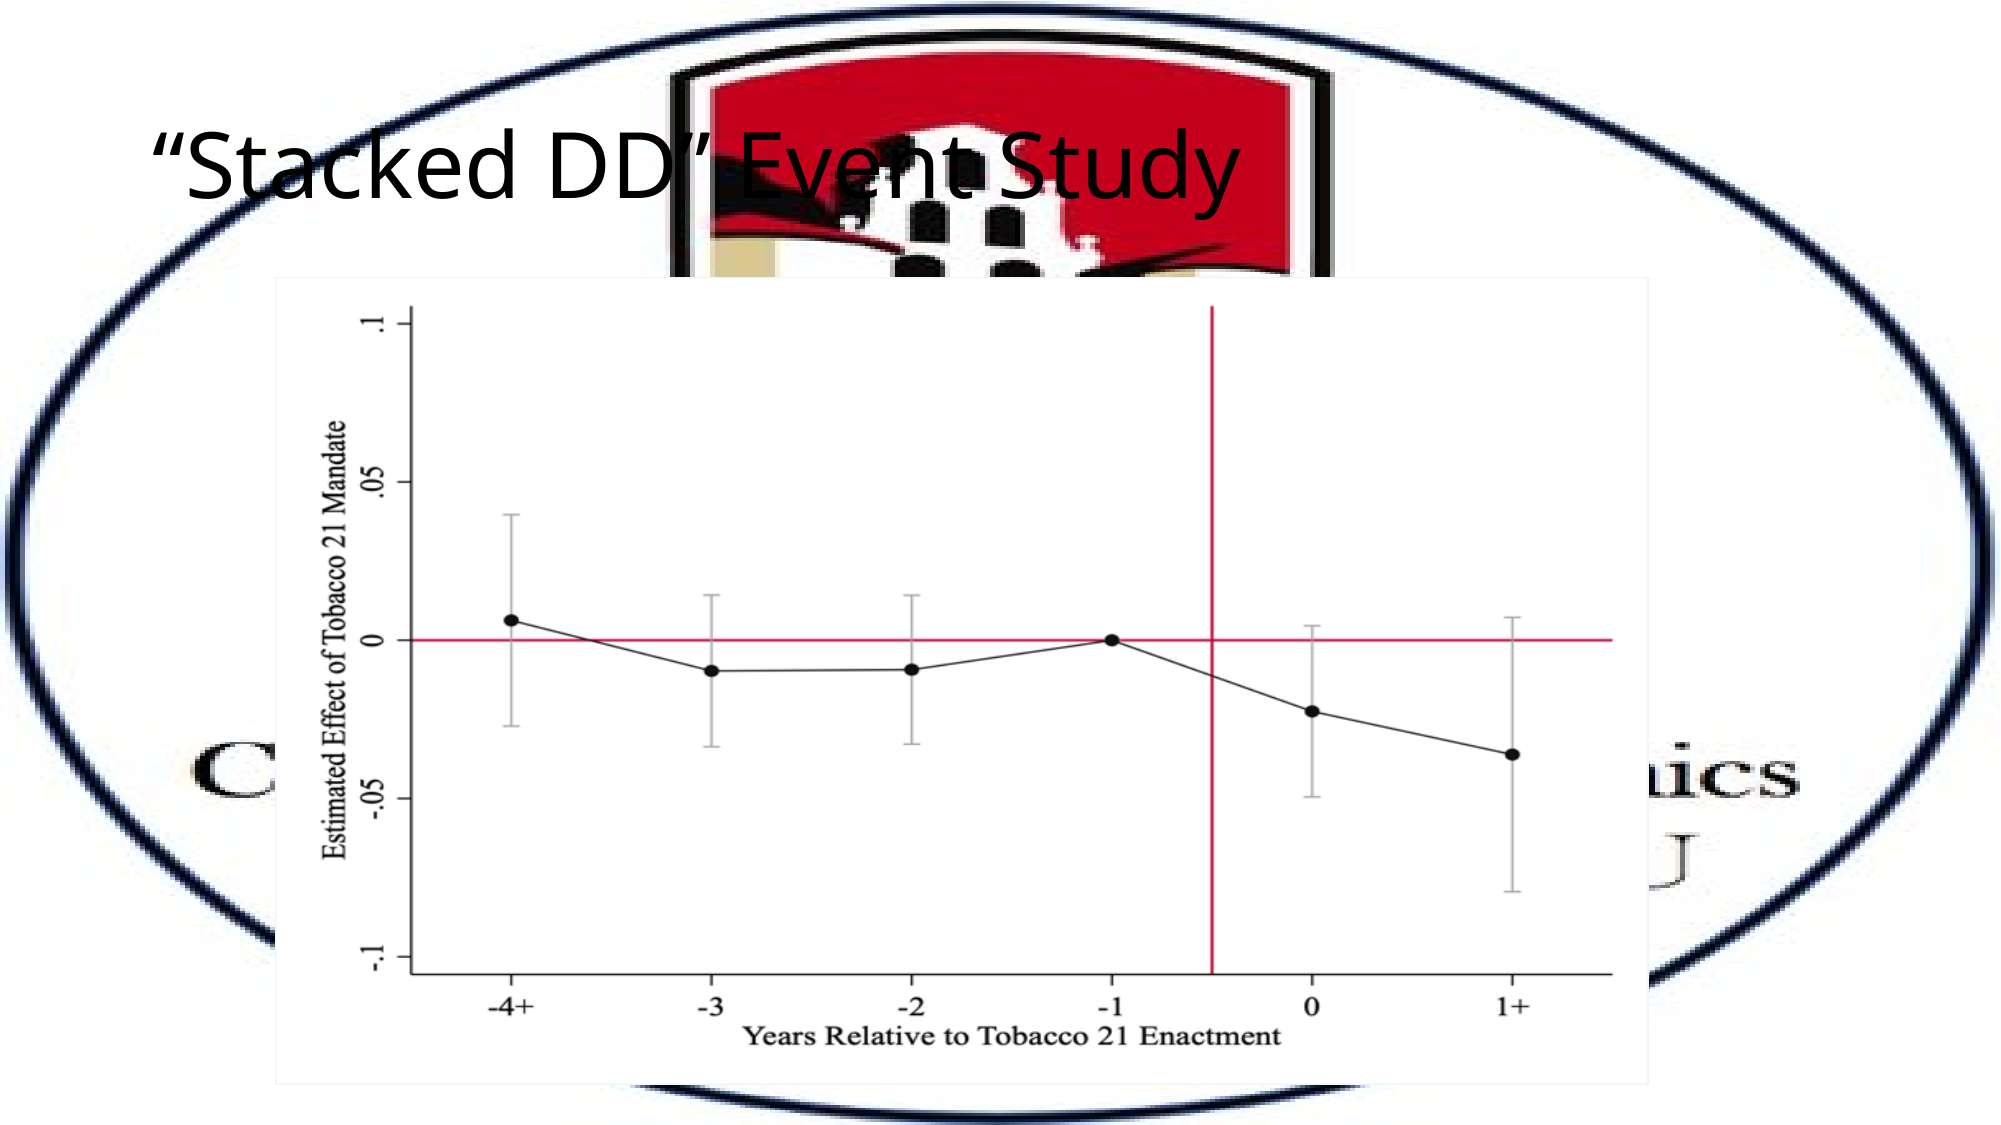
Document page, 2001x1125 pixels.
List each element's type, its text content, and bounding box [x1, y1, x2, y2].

title “Stacked DD” Event Study [137, 59, 1863, 278]
picture [0, 0, 2001, 1125]
